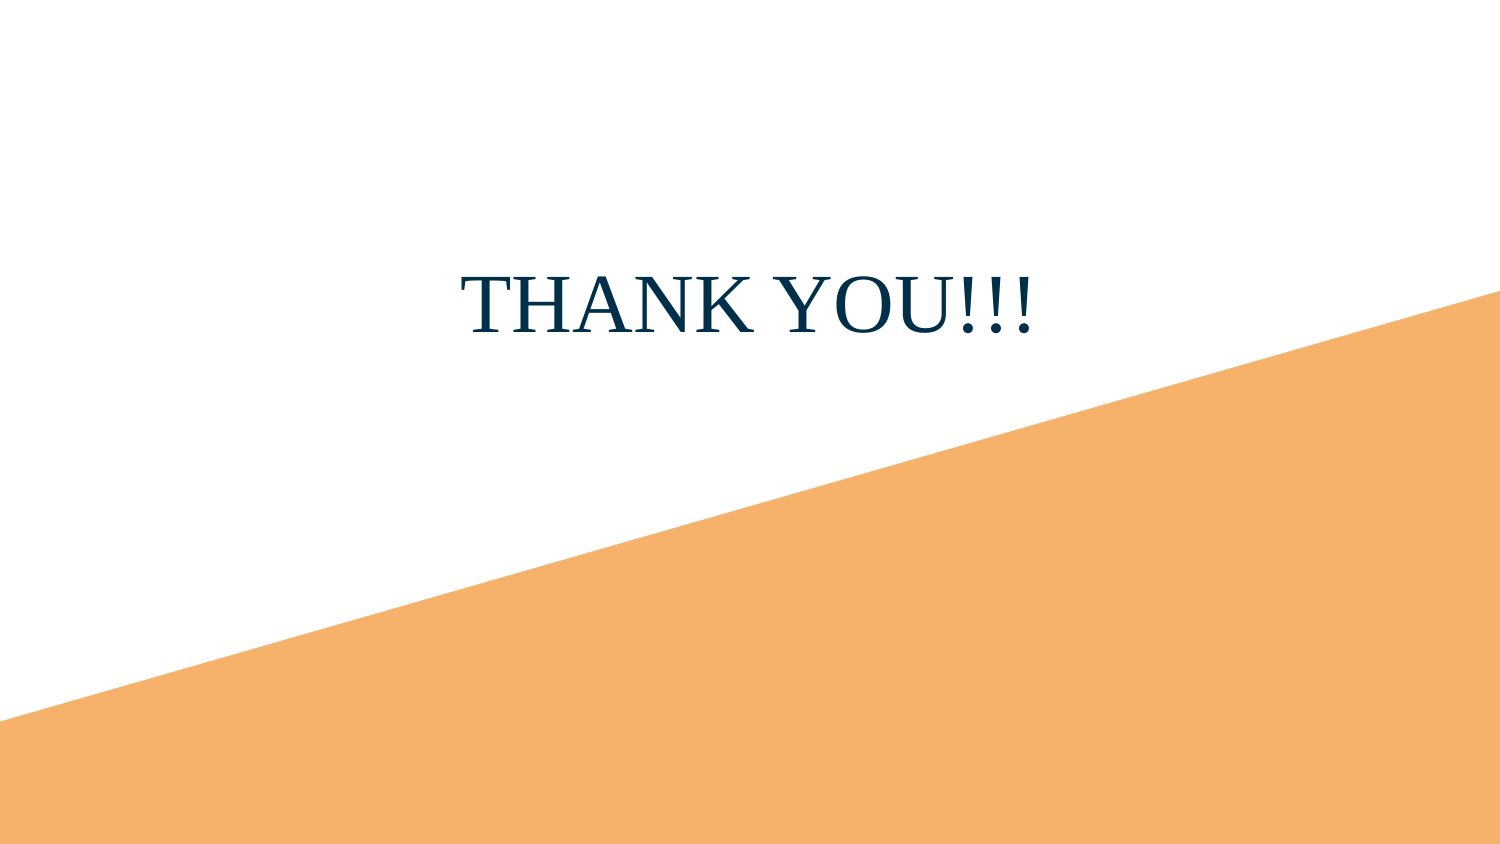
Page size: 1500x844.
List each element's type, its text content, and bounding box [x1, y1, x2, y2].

title THANK YOU!!! [427, 232, 1073, 412]
